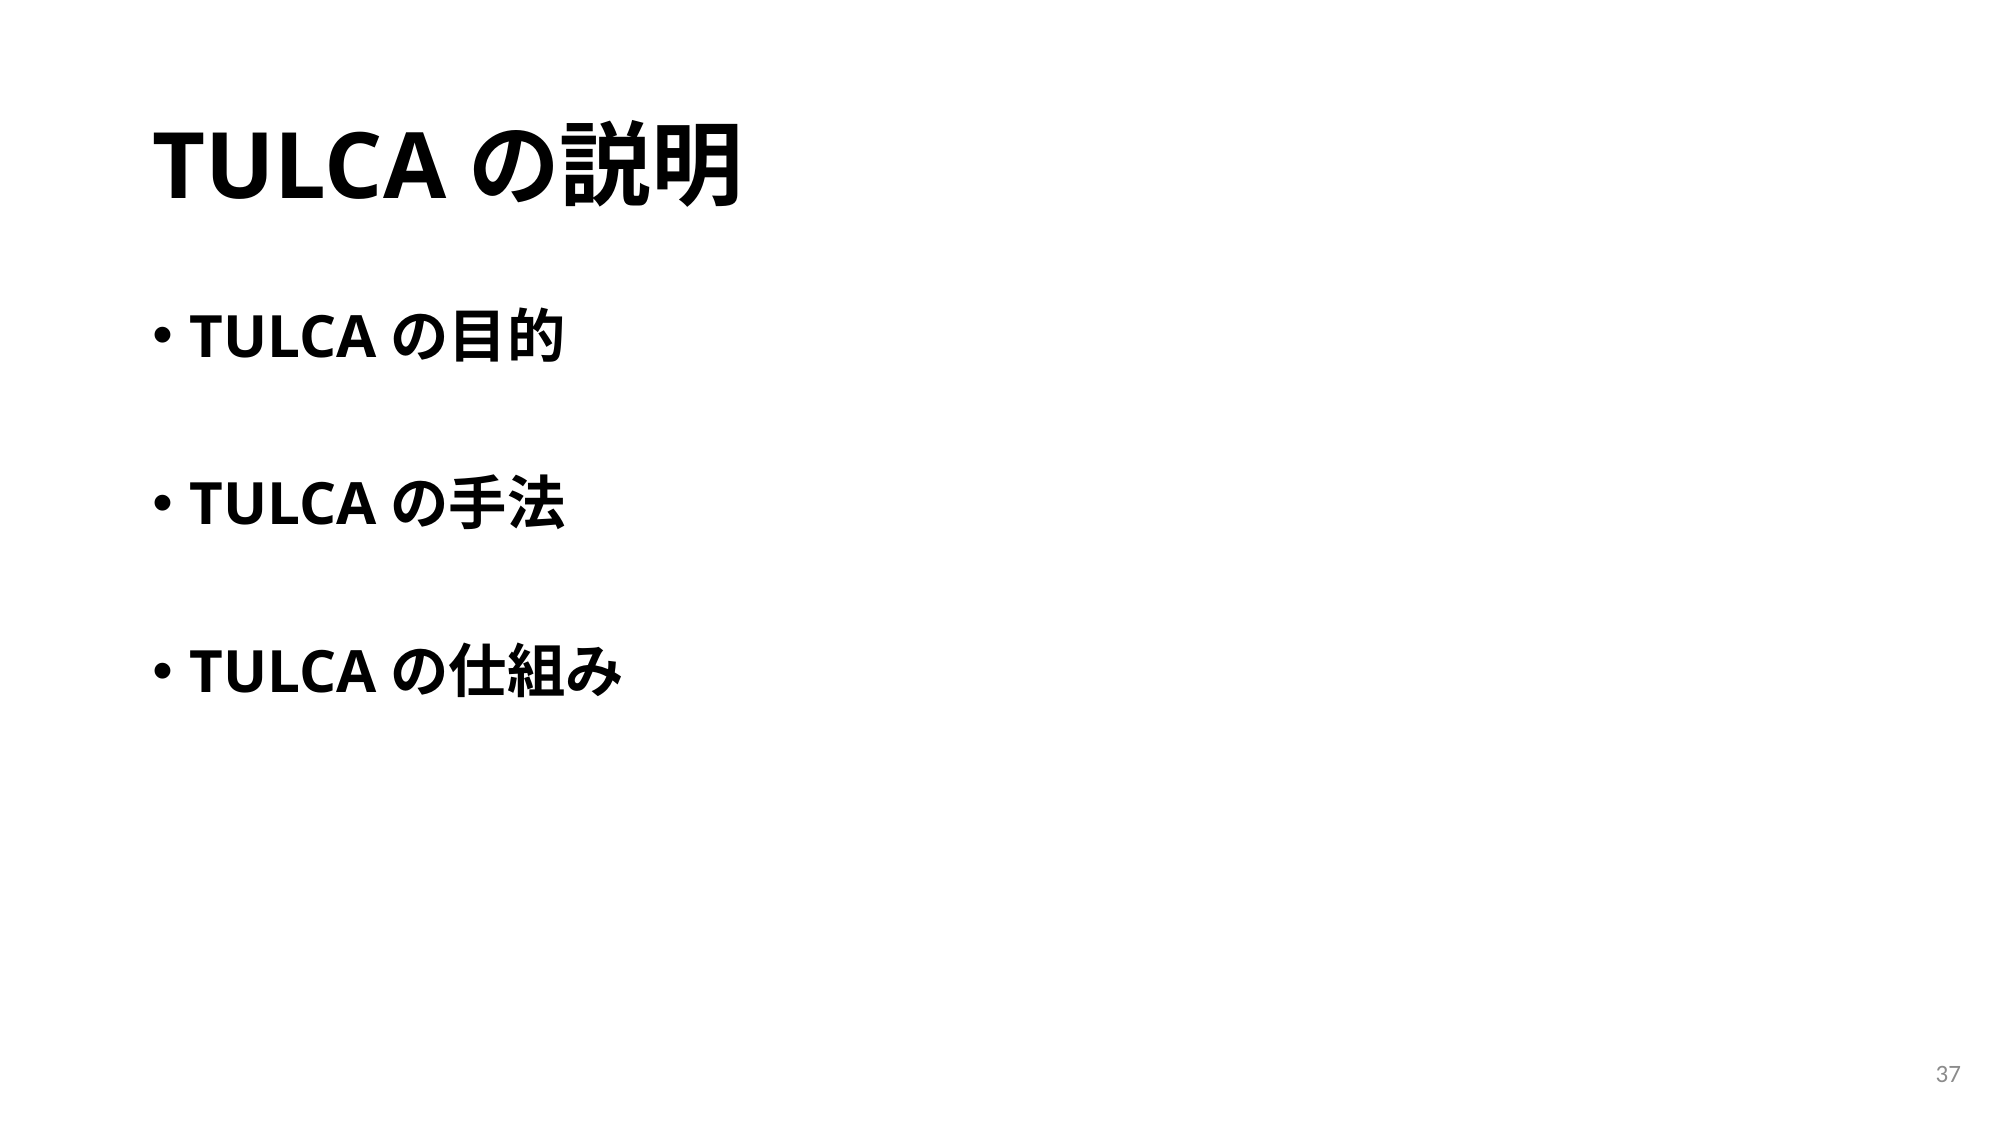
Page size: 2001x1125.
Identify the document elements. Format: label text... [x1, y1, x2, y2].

title TULCAの説明 [137, 59, 1863, 278]
slide_number 37 [1526, 1042, 1977, 1103]
list TULCAの目的 TULCAの手法 TULCAの仕組み [137, 299, 1863, 1014]
